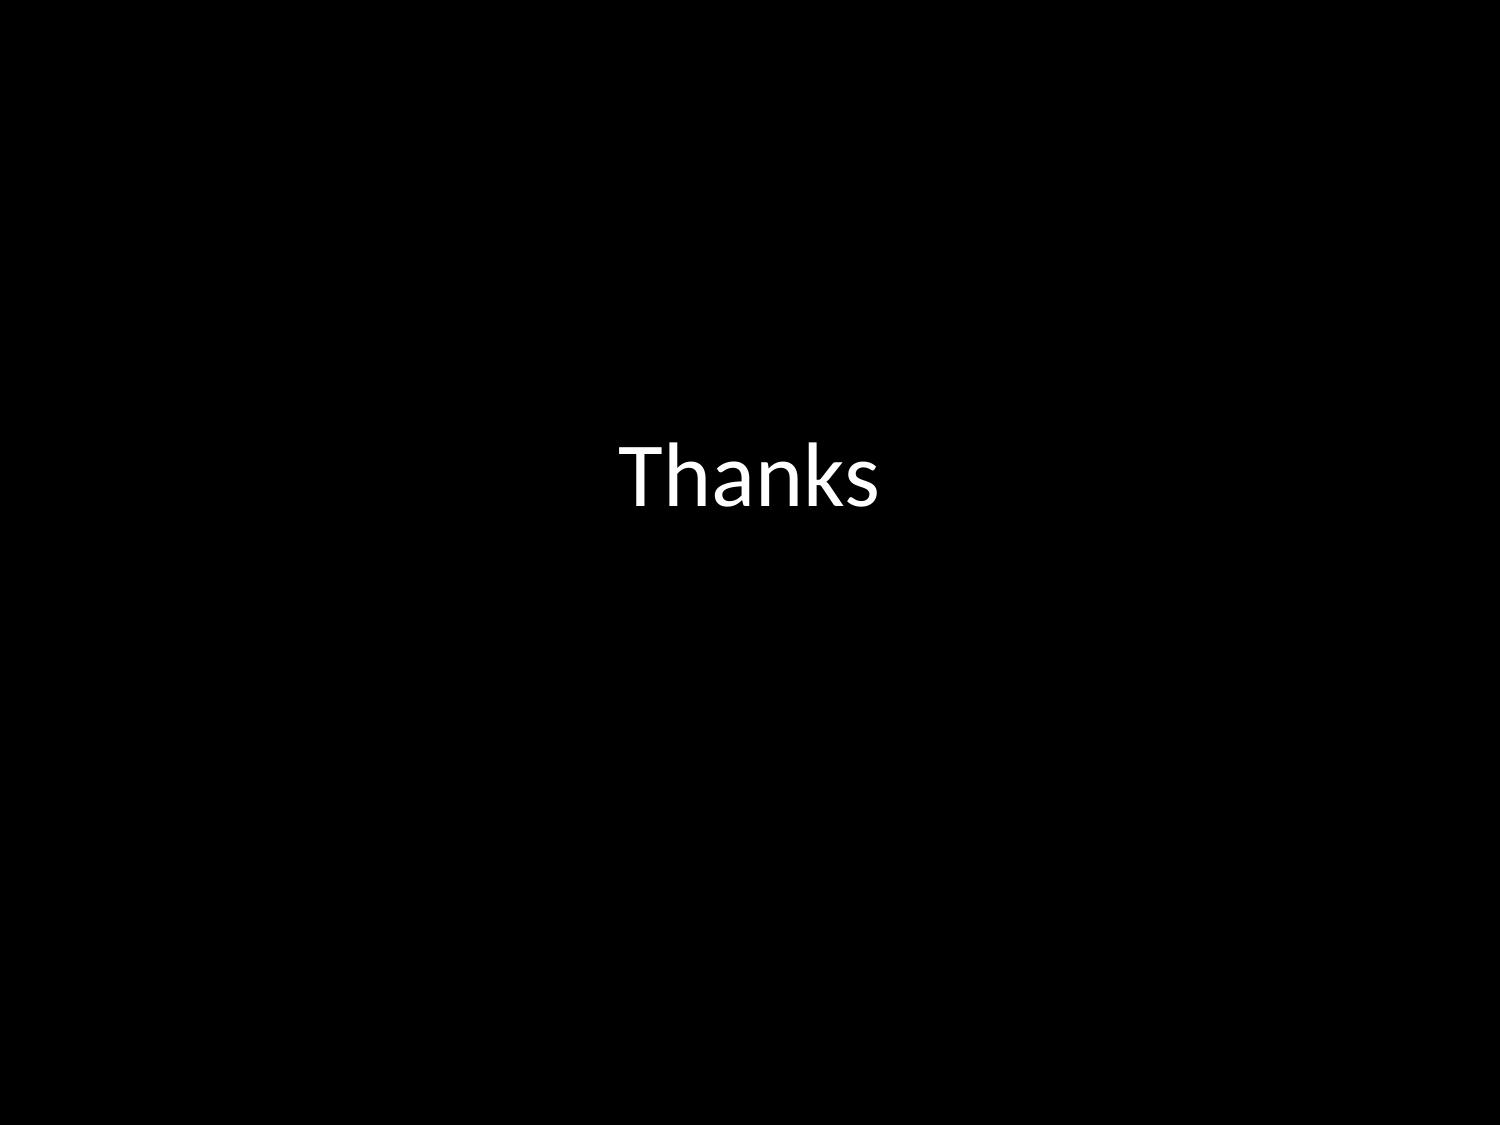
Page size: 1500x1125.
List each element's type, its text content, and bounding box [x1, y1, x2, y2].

title Thanks [112, 349, 1388, 591]
